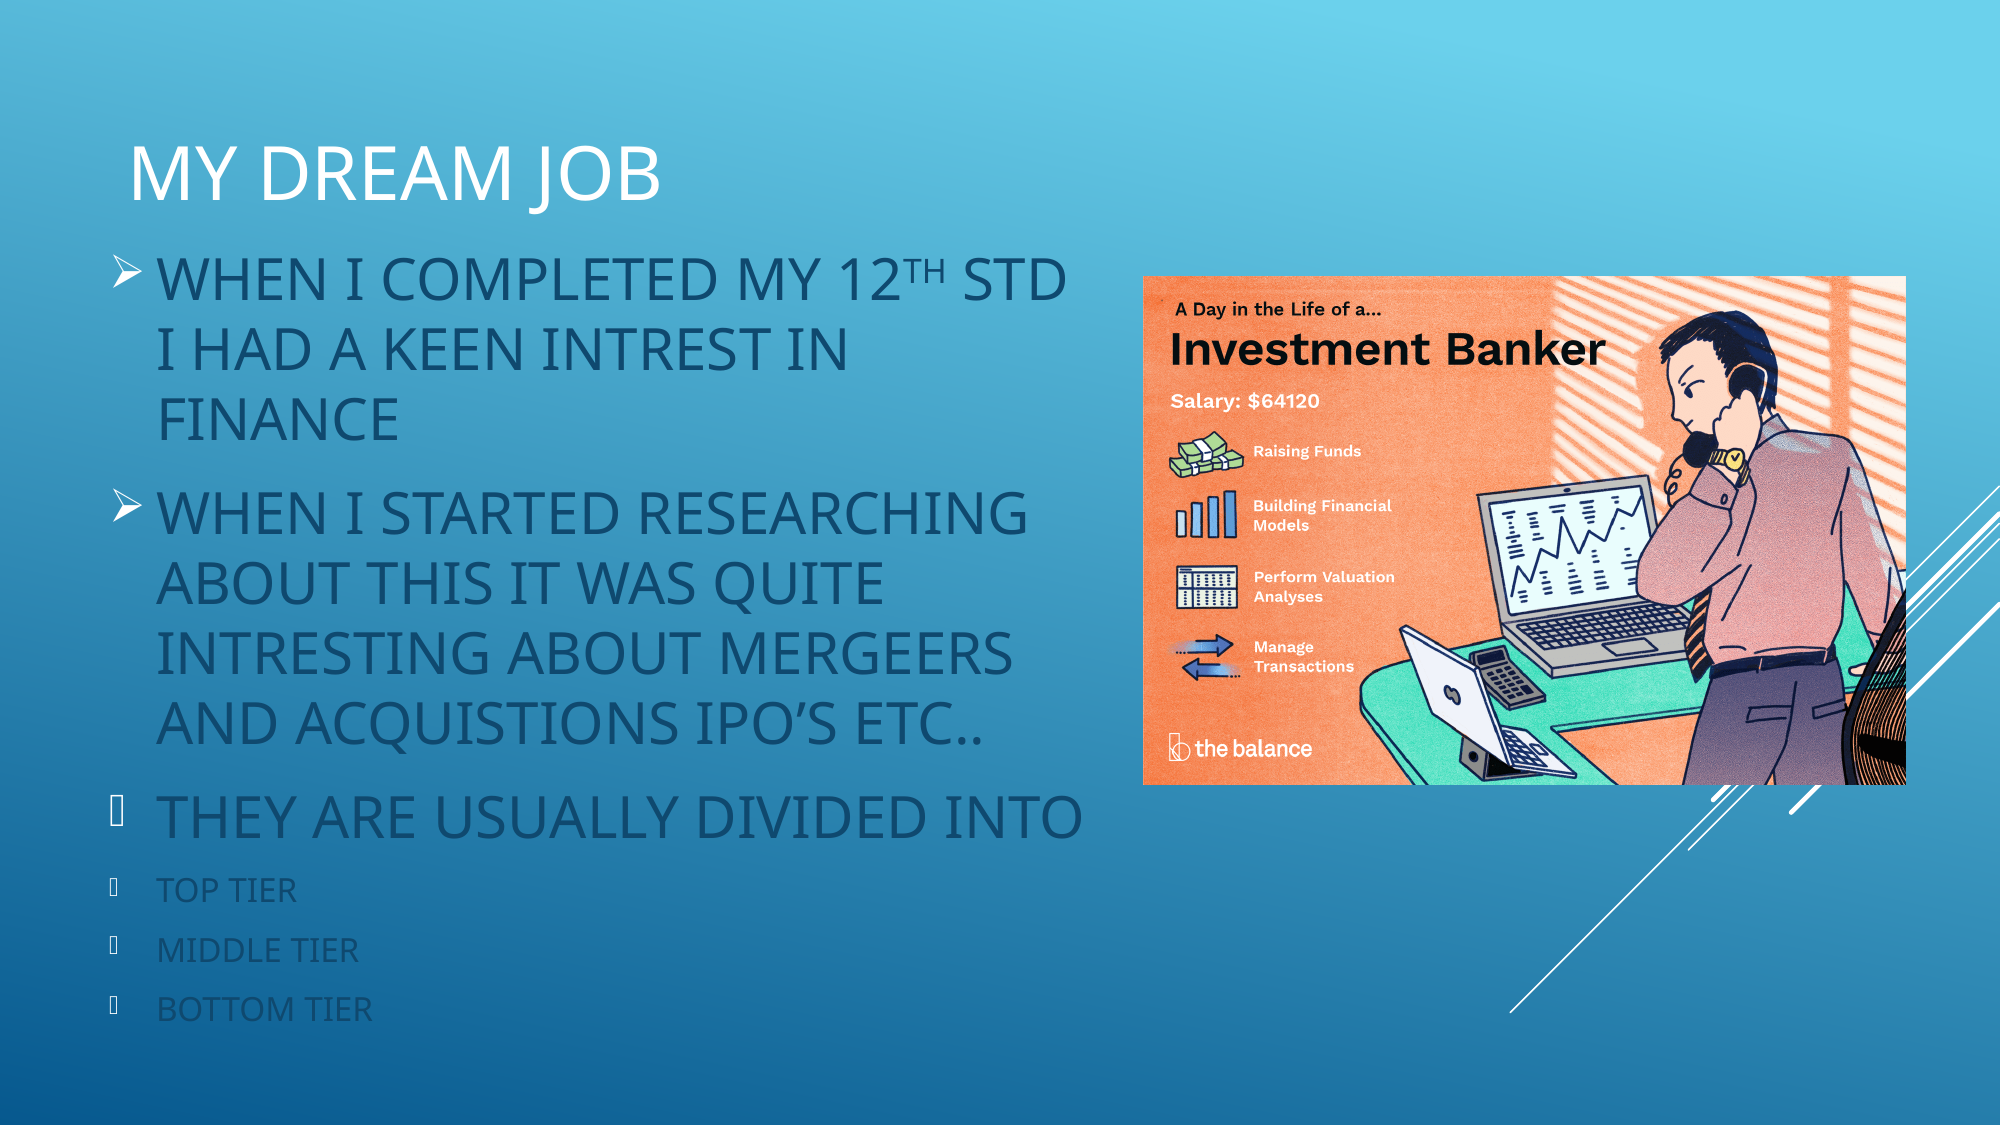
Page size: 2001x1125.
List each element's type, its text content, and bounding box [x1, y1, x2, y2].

list WHEN I COMPLETED MY 12TH STD I HAD A KEEN INTREST IN FINANCE WHEN I STARTED RESEARCHING ABOUT THIS IT WAS QUITE INTRESTING ABOUT MERGEERS AND ACQUISTIONS IPO’S ETC.. THEY ARE USUALLY DIVIDED INTO TOP TIER MIDDLE TIER BOTTOM TIER [94, 411, 1106, 577]
picture [1142, 276, 1906, 785]
title MY DREAM JOB [112, 83, 1513, 259]
